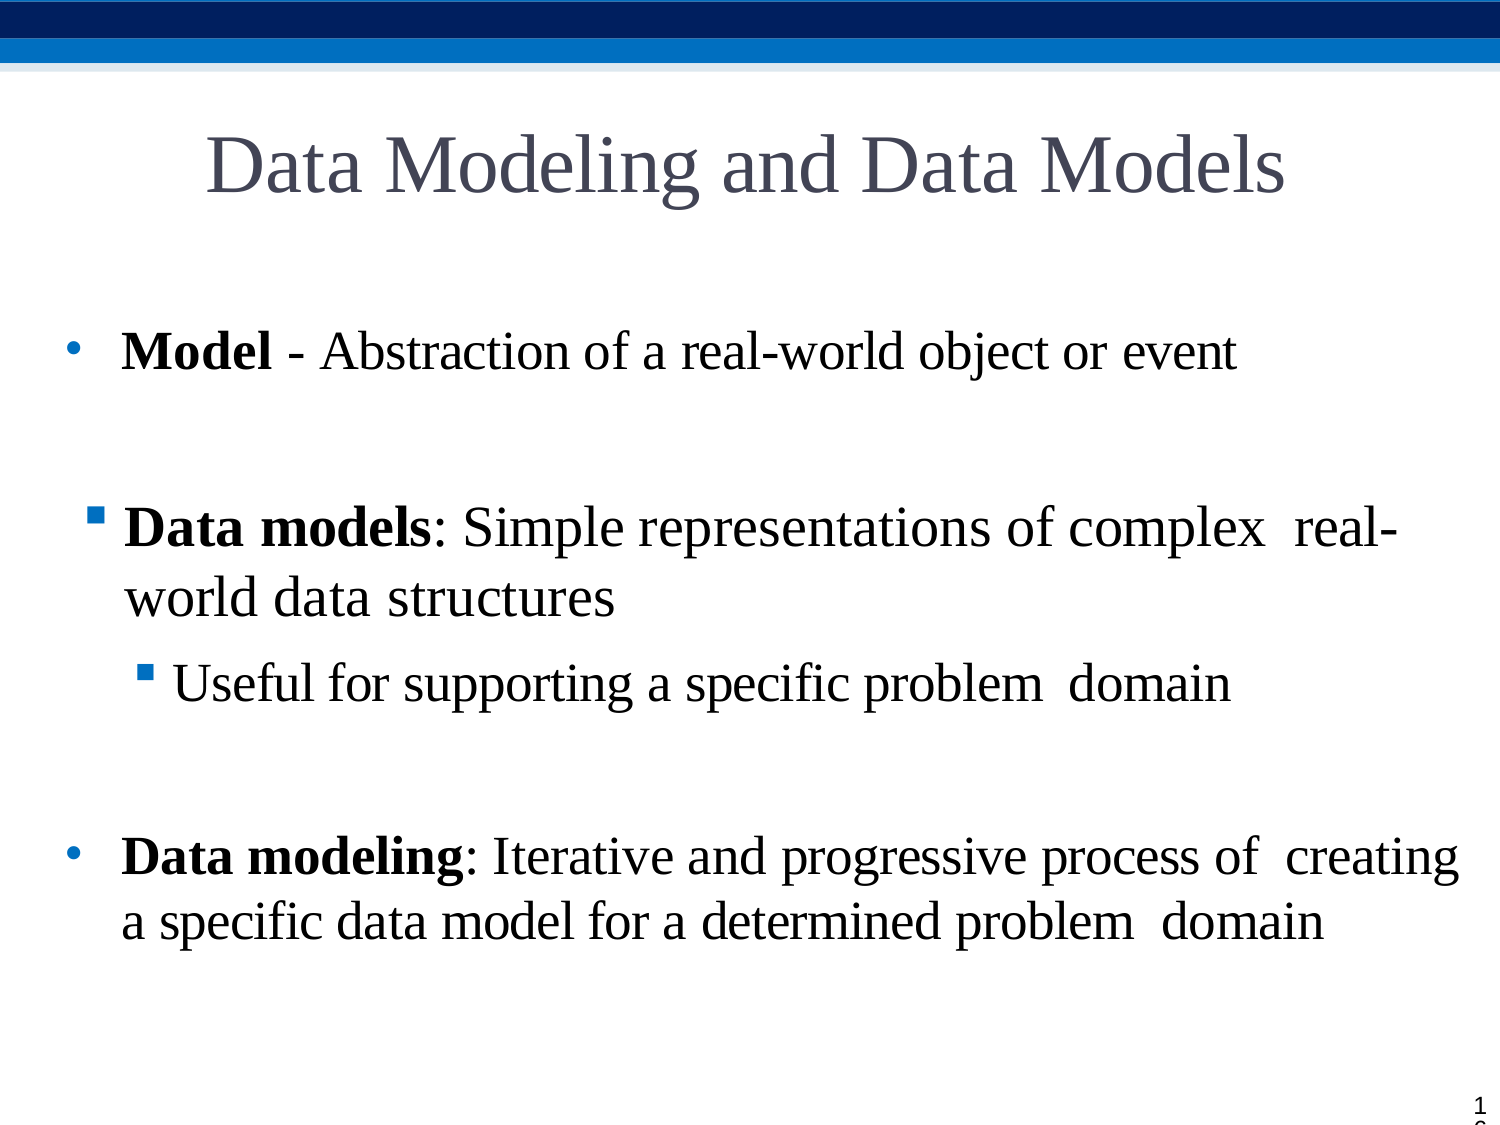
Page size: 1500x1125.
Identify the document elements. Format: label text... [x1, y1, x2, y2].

text_box 16 [1466, 1089, 1494, 1120]
title Data Modeling and Data Models [203, 107, 1298, 298]
text_box Model - Abstraction of a real-world object or event Data models: Simple representations of complex real-world data structures Useful for supporting a specific problem domain Data modeling: Iterative and progressive process of creating a specific data model for a determined problem domain [62, 312, 1467, 951]
